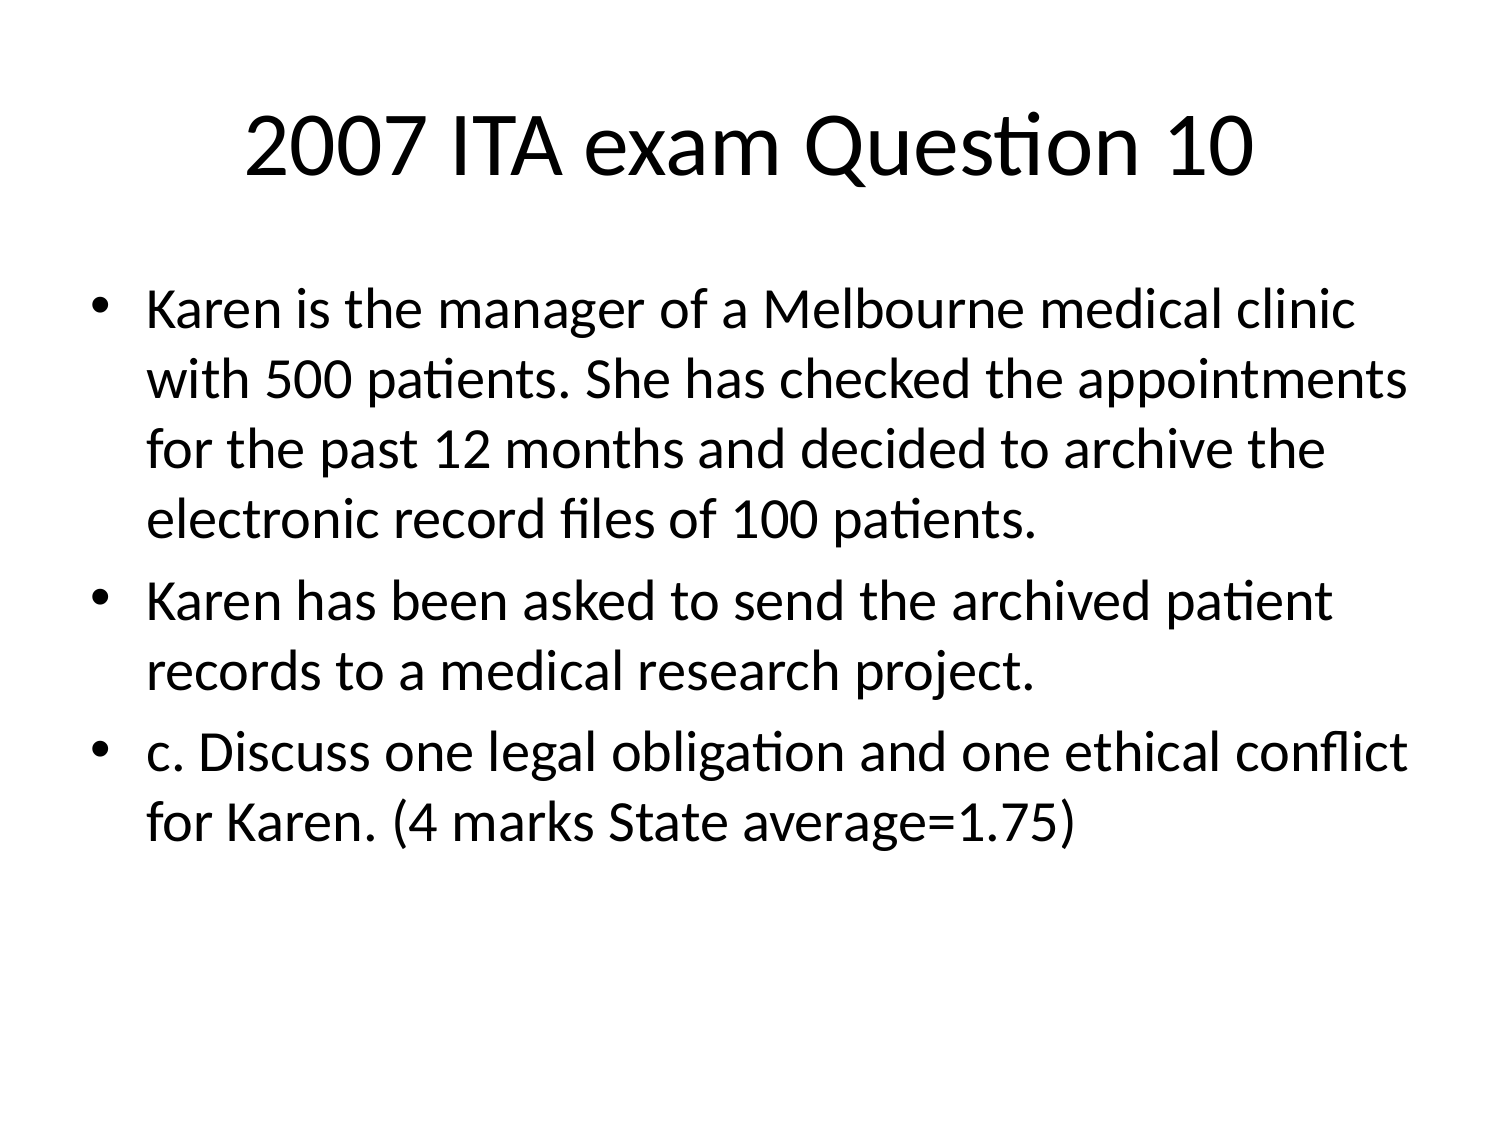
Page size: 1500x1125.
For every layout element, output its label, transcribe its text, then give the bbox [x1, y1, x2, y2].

title 2007 ITA exam Question 10 [75, 45, 1425, 233]
list Karen is the manager of a Melbourne medical clinic with 500 patients. She has checked the appointments for the past 12 months and decided to archive the electronic record files of 100 patients. Karen has been asked to send the archived patient records to a medical research project. c. Discuss one legal obligation and one ethical conflict for Karen. (4 marks State average=1.75) [75, 262, 1425, 1005]
